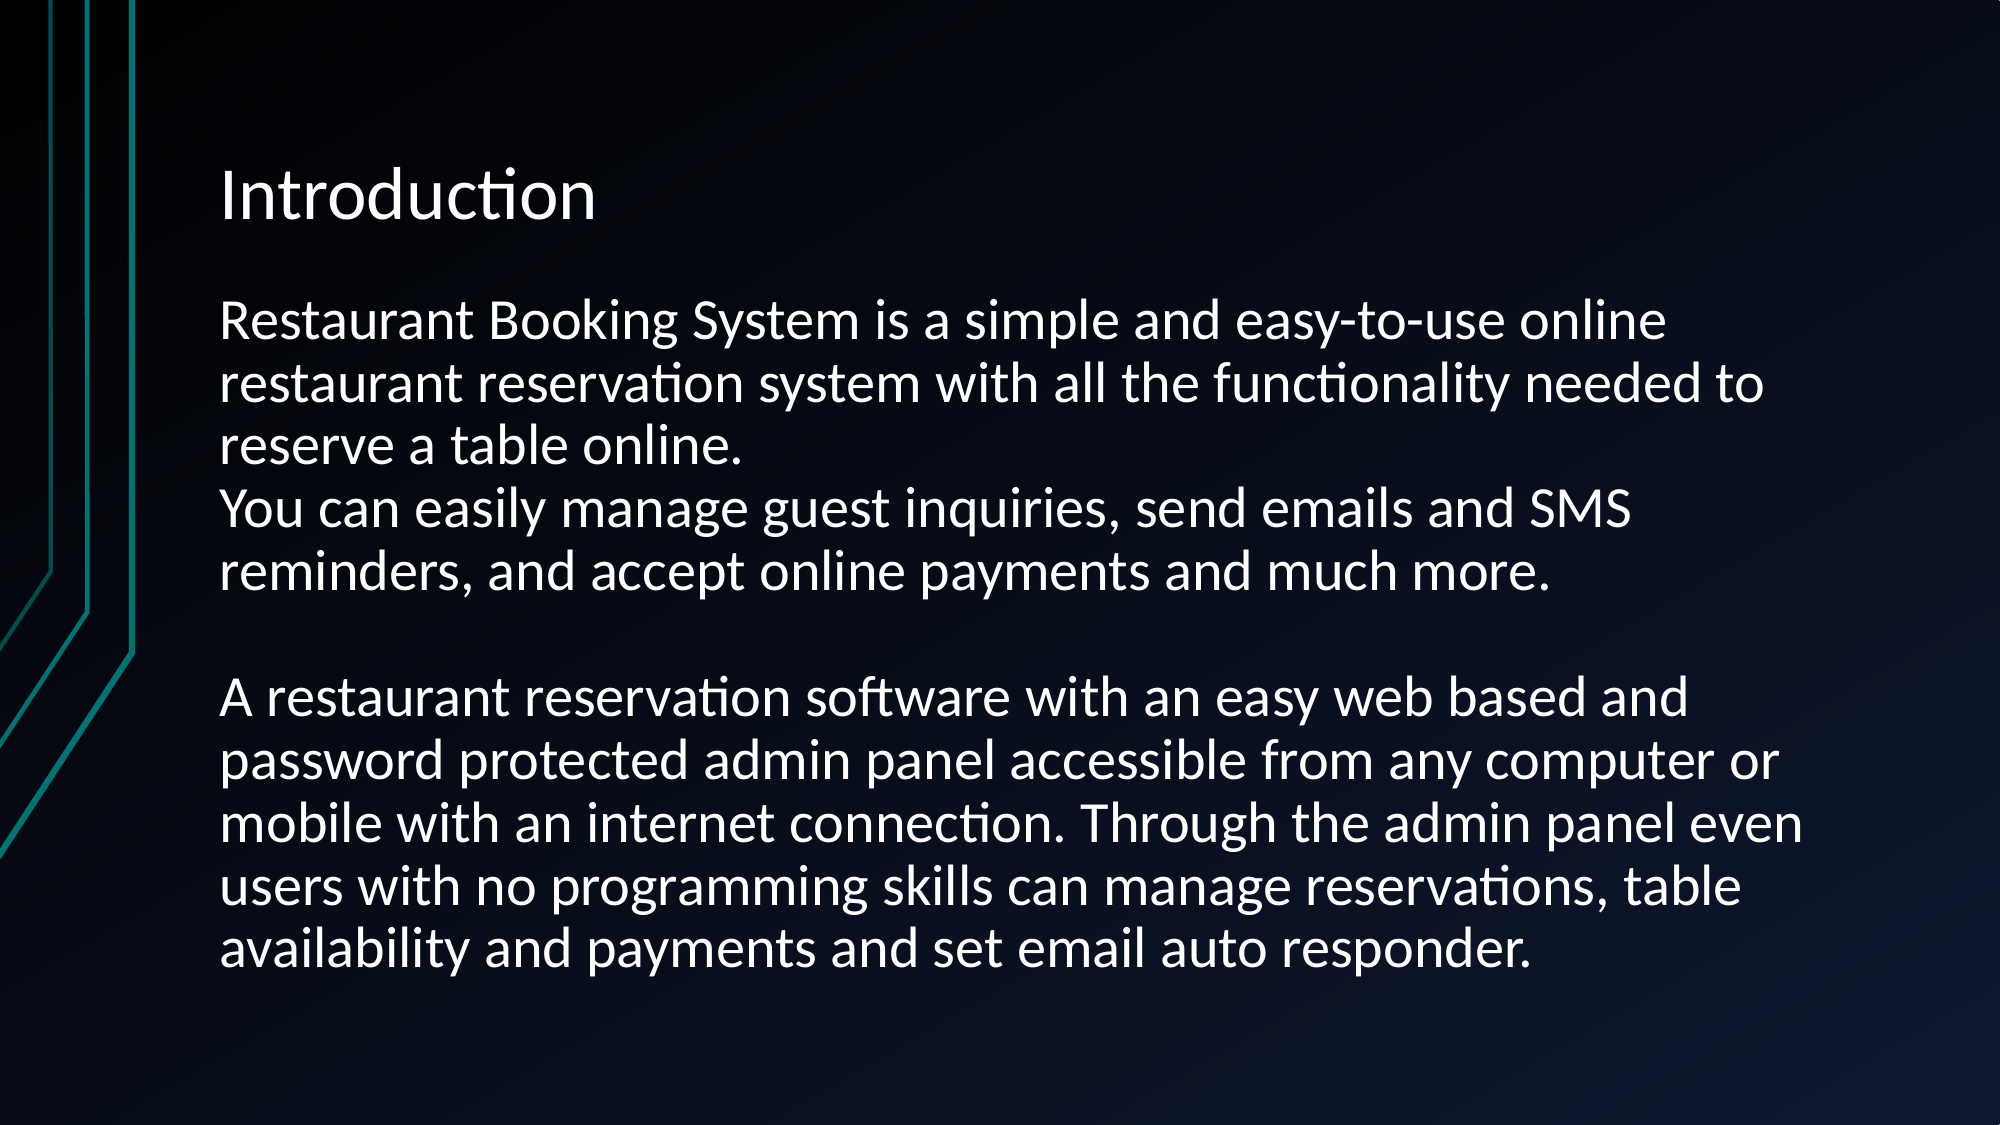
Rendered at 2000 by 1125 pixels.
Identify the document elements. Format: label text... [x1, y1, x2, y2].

title Introduction [199, 45, 1900, 246]
list Restaurant Booking System is a simple and easy-to-use online restaurant reservation system with all the functionality needed to reserve a table online. You can easily manage guest inquiries, send emails and SMS reminders, and accept online payments and much more. A restaurant reservation software with an easy web based and password protected admin panel accessible from any computer or mobile with an internet connection. Through the admin panel even users with no programming skills can manage reservations, table availability and payments and set email auto responder. [199, 279, 1900, 1012]
